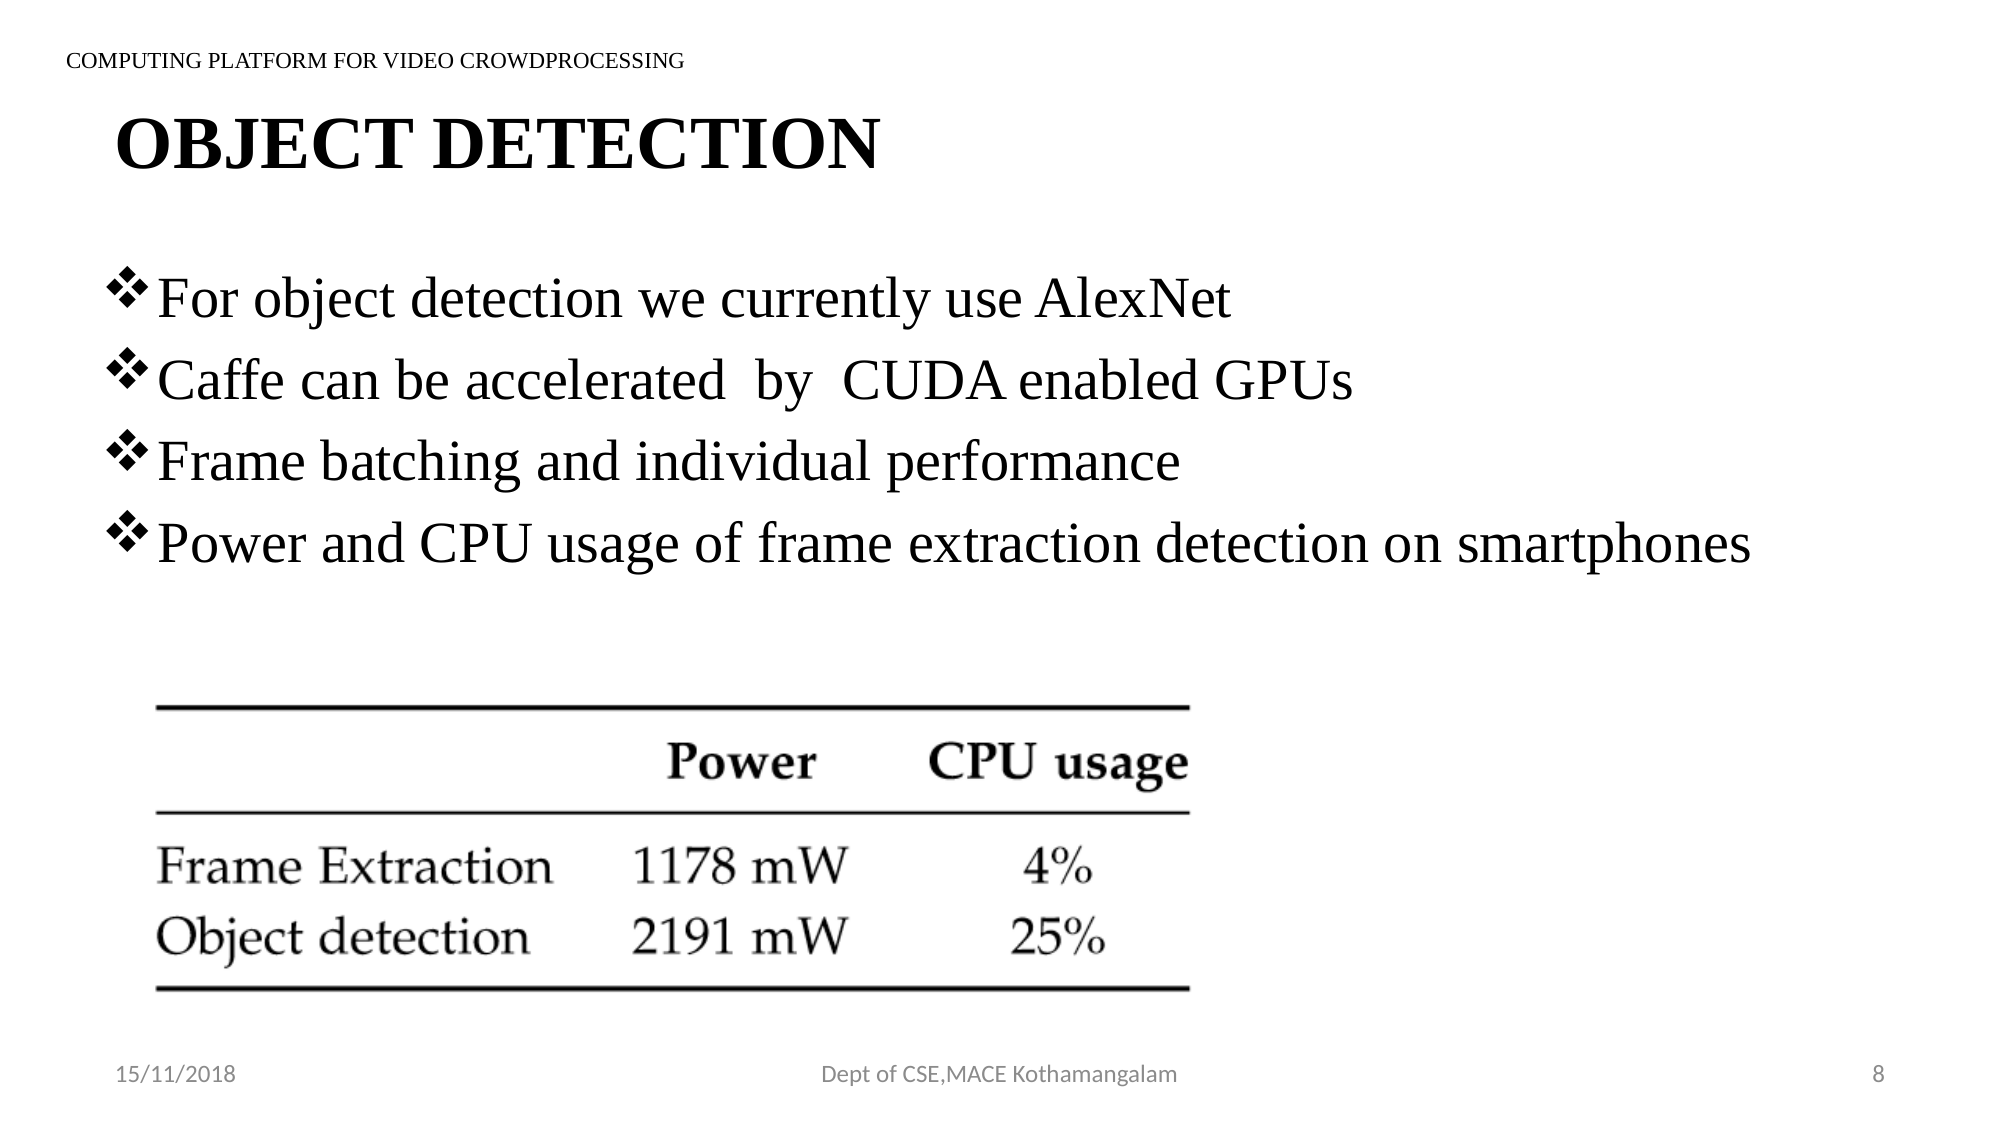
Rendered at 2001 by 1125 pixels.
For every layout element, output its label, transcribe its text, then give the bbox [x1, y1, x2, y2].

picture [140, 685, 1210, 1000]
text_box COMPUTING PLATFORM FOR VIDEO CROWDPROCESSING [51, 38, 707, 108]
list For object detection we currently use AlexNet Caffe can be accelerated by CUDA enabled GPUs Frame batching and individual performance Power and CPU usage of frame extraction detection on smartphones [86, 170, 1900, 1005]
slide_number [99, 1042, 567, 1103]
slide_number 8 [1433, 1042, 1900, 1103]
title OBJECT DETECTION [99, 45, 1900, 170]
footer Dept of CSE,MACE Kothamangalam [683, 1042, 1317, 1103]
